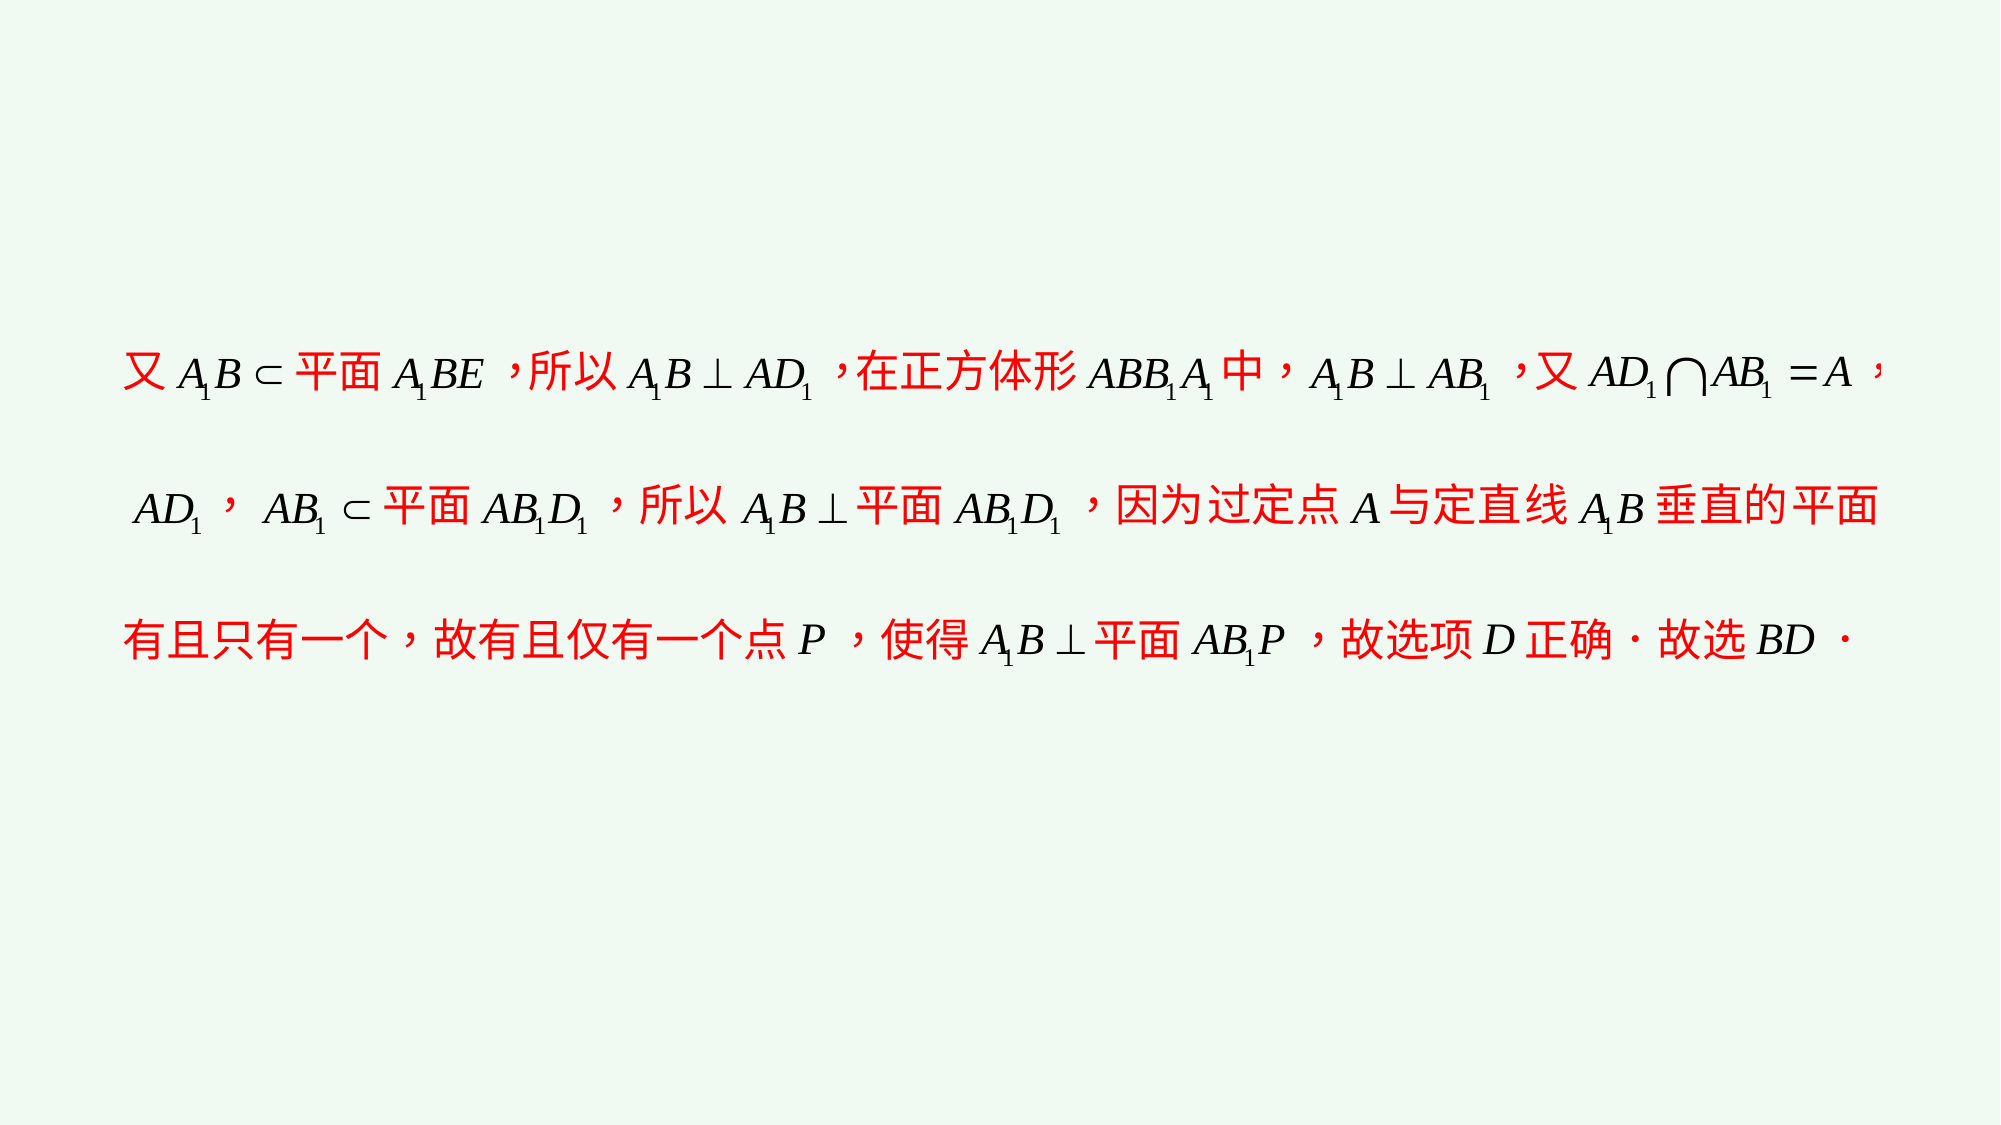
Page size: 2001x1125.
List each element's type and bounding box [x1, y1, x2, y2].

text_box [122, 310, 1881, 778]
